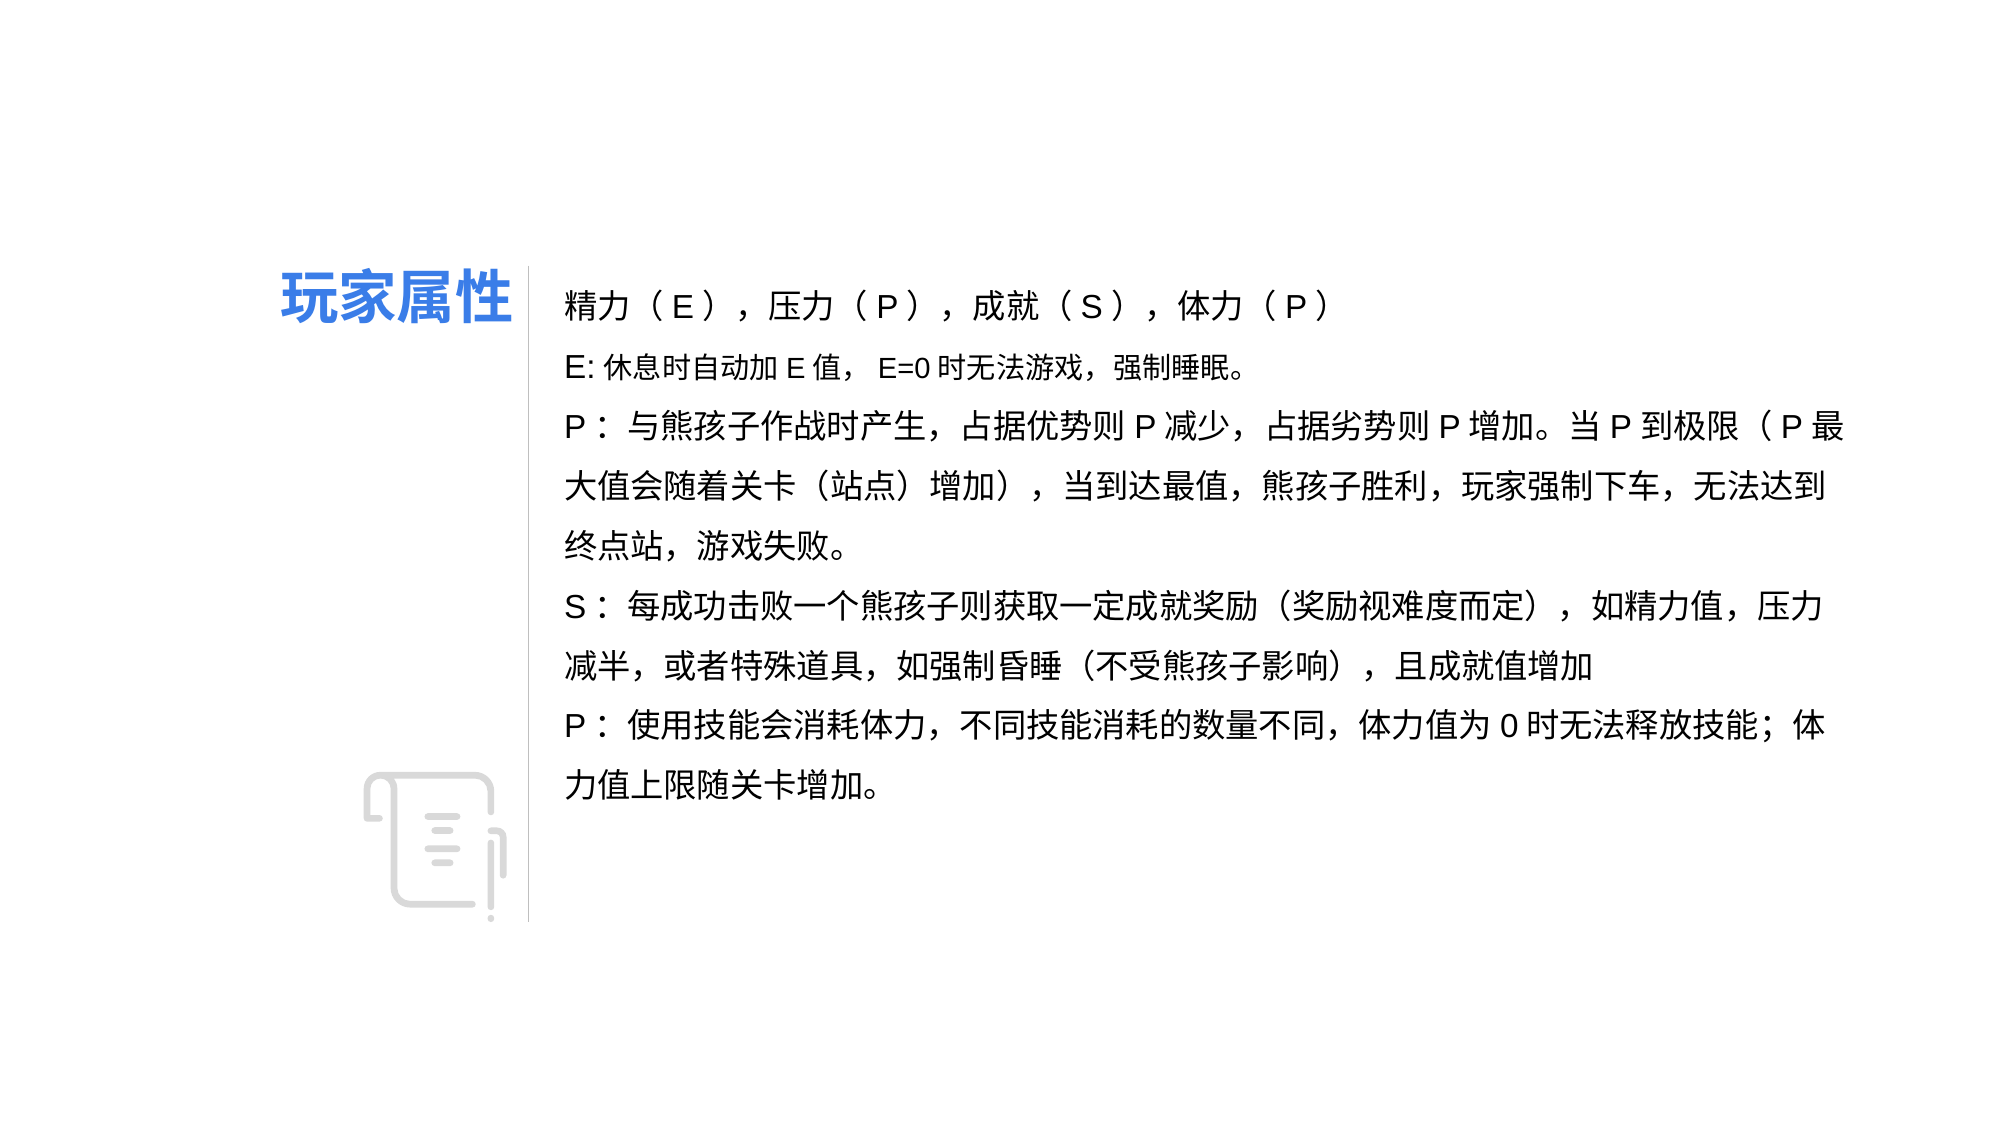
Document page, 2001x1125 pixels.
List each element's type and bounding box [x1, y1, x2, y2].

text_box [97, 252, 1864, 923]
